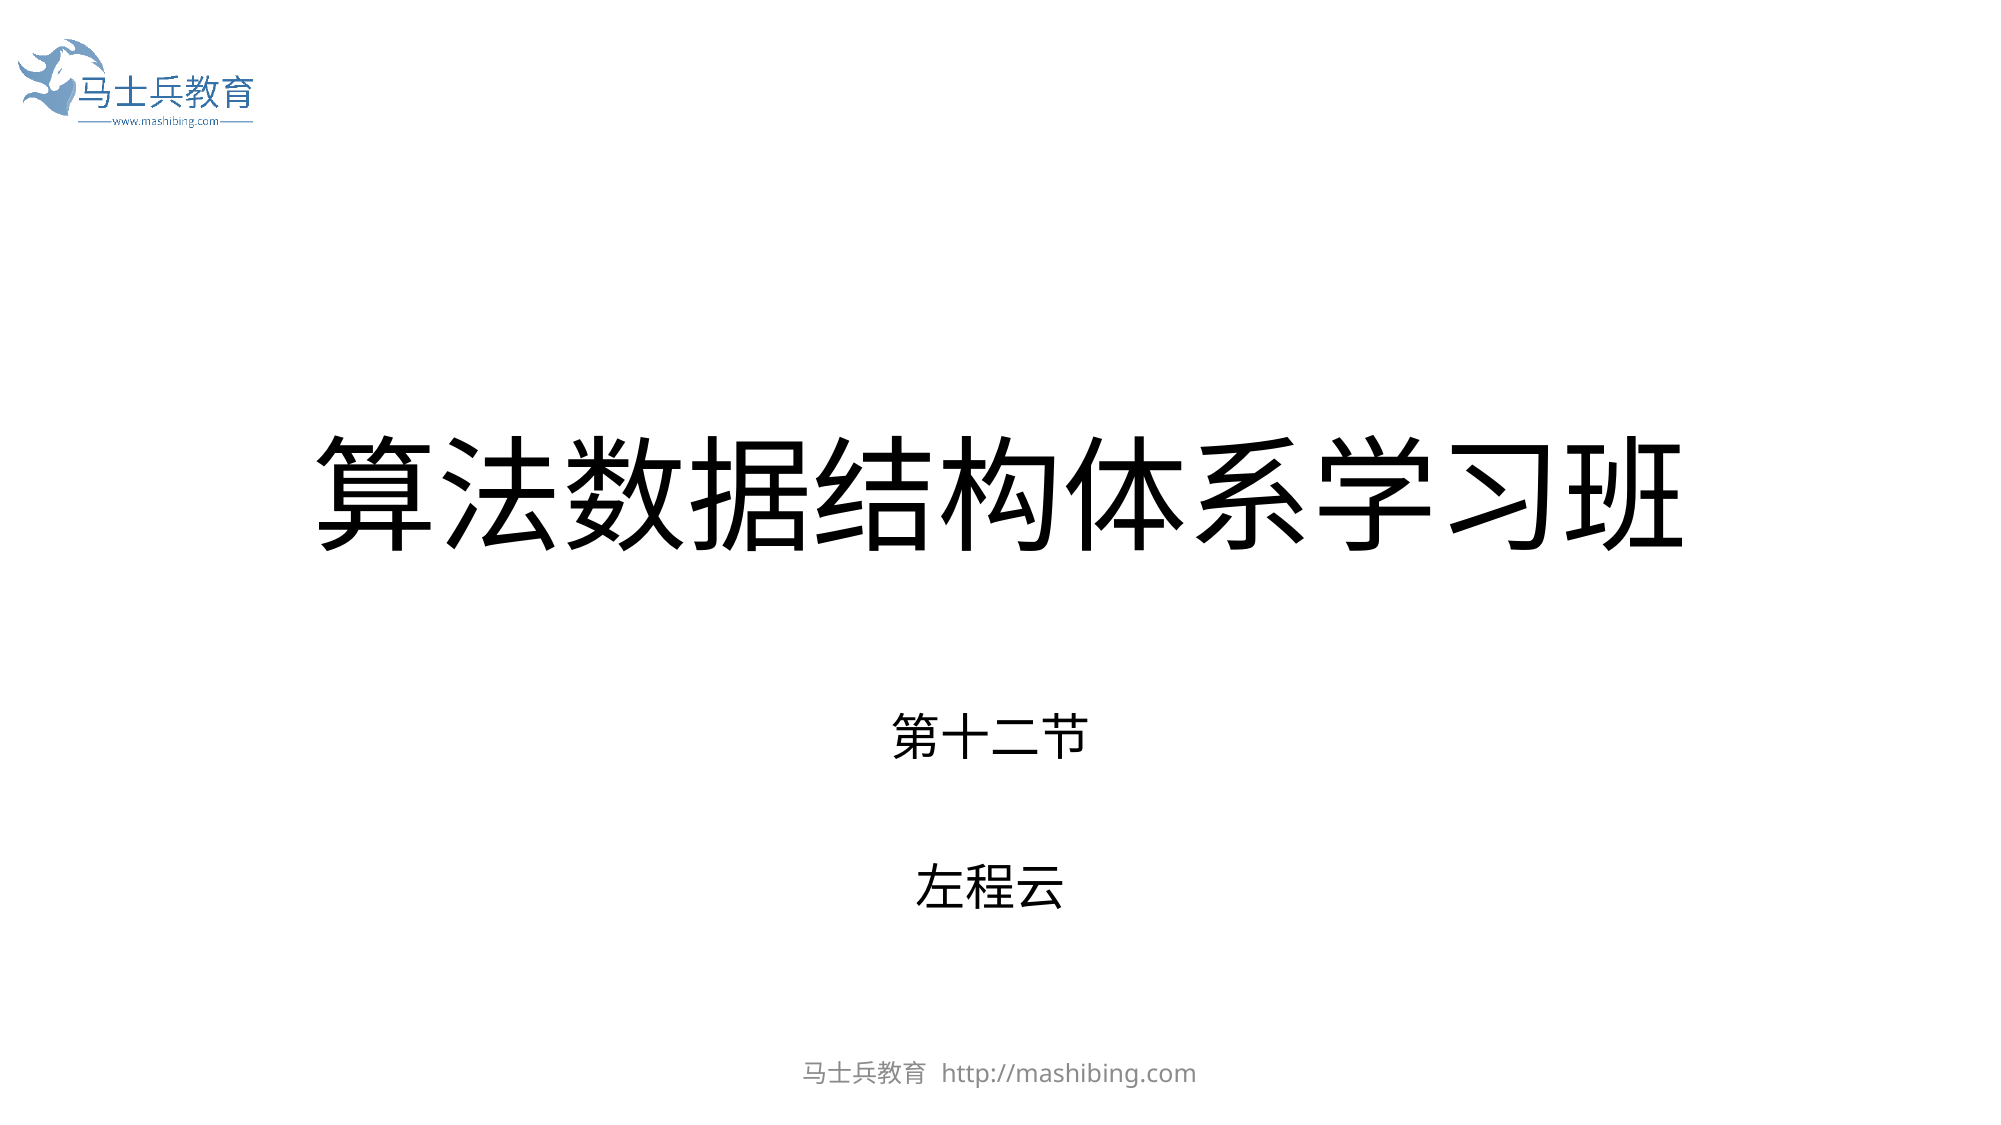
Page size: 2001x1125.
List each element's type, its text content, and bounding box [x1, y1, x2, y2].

picture [7, 5, 276, 177]
footer 马士兵教育 http://mashibing.com [662, 1042, 1338, 1103]
subtitle 第十二节 左程云 [240, 705, 1741, 977]
title 算法数据结构体系学习班 [249, 184, 1750, 576]
